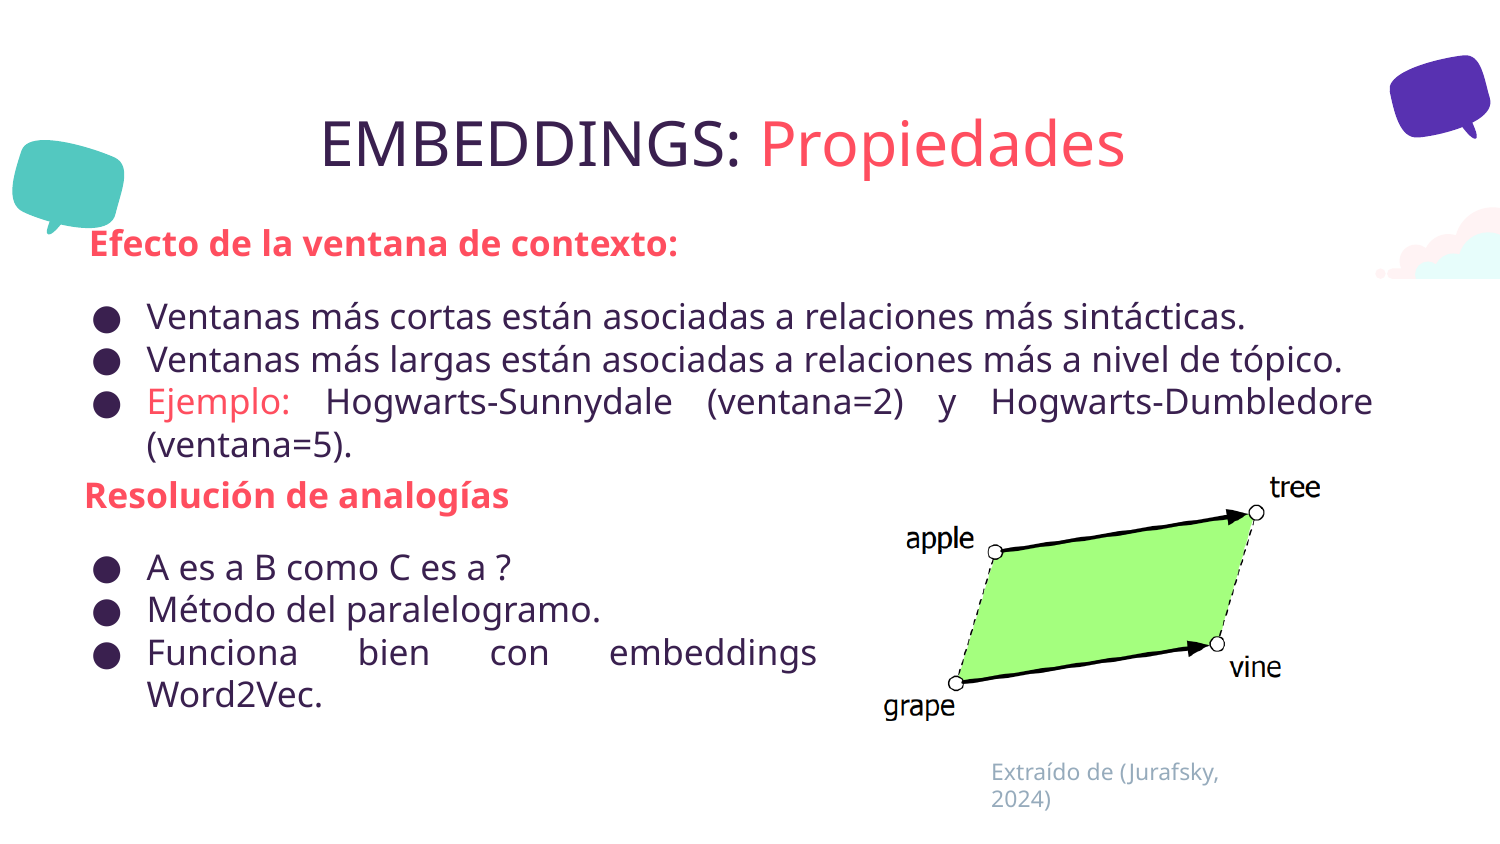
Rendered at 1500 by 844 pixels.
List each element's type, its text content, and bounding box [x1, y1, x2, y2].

subtitle Efecto de la ventana de contexto: [73, 205, 1313, 279]
subtitle Extraído de (Jurafsky, 2024) [976, 742, 1277, 800]
subtitle A es a B como C es a ? Método del paralelogramo. Funciona bien con embeddings Word2Vec. [56, 530, 833, 718]
subtitle Ventanas más cortas están asociadas a relaciones más sintácticas. Ventanas más largas están asociadas a relaciones más a nivel de tópico. Ejemplo: Hogwarts-Sunnydale (ventana=2) y Hogwarts-Dumbledore (ventana=5). [56, 279, 1389, 467]
picture [850, 457, 1356, 731]
title EMBEDDINGS: Propiedades [89, 88, 1356, 183]
subtitle Resolución de analogías [69, 458, 848, 540]
